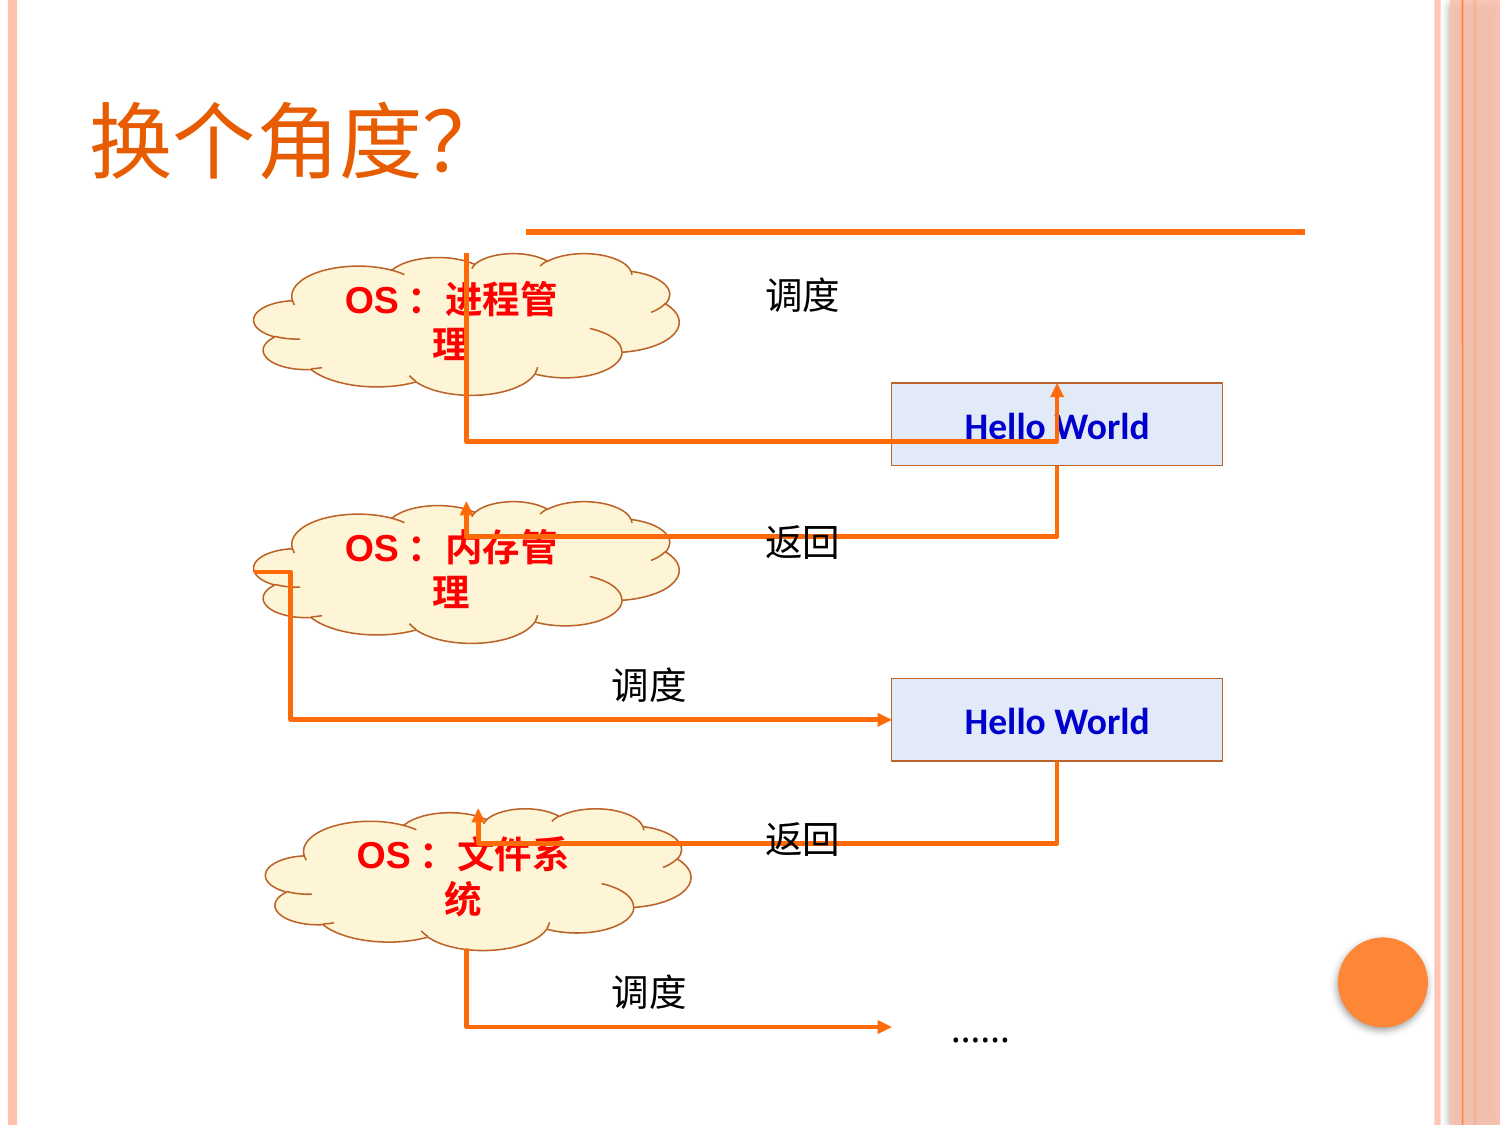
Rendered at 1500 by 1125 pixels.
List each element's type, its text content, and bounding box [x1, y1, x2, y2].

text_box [253, 252, 1223, 1059]
title 换个角度？ [75, 45, 1300, 197]
